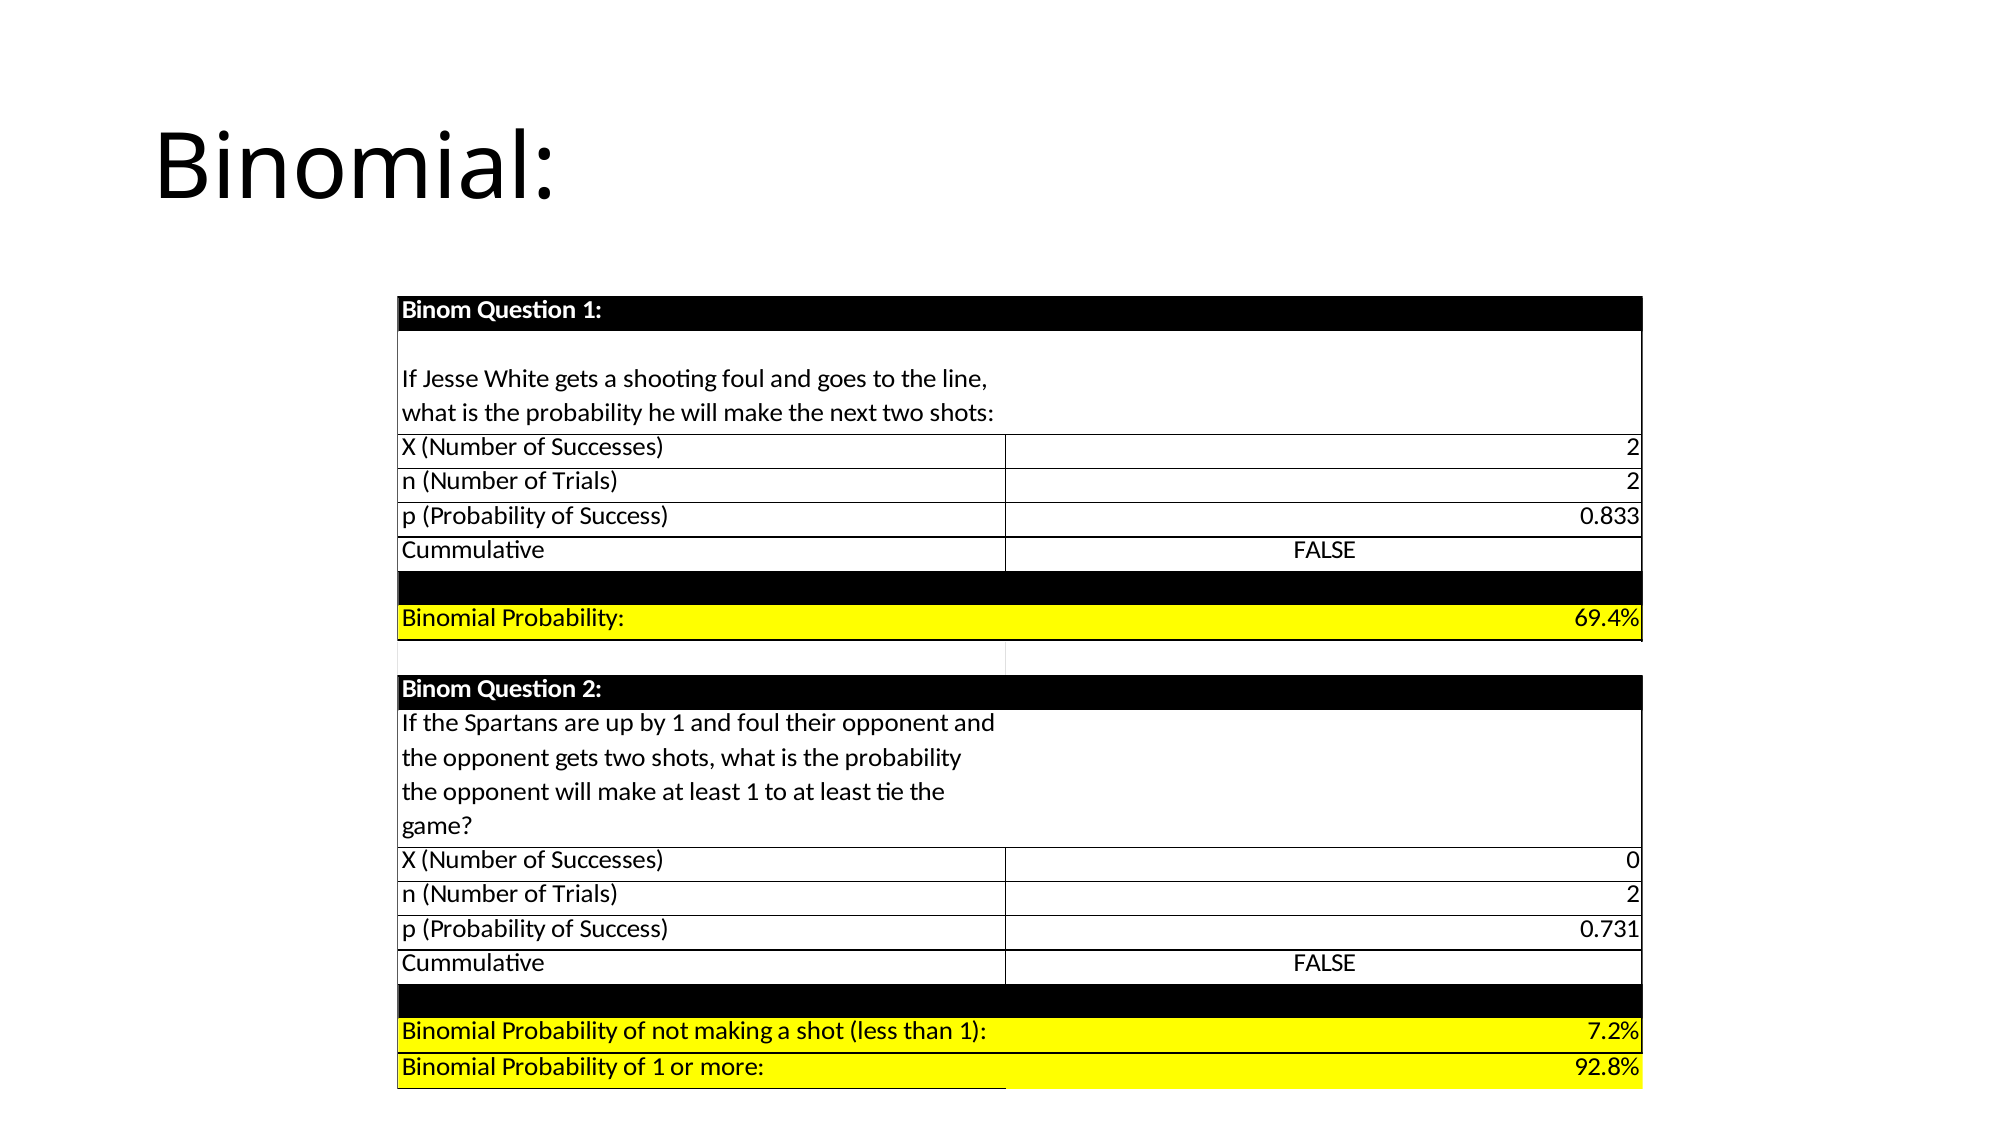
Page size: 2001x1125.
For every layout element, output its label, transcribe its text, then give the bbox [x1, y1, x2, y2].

title Binomial: [137, 59, 1863, 278]
picture [397, 296, 1644, 1090]
